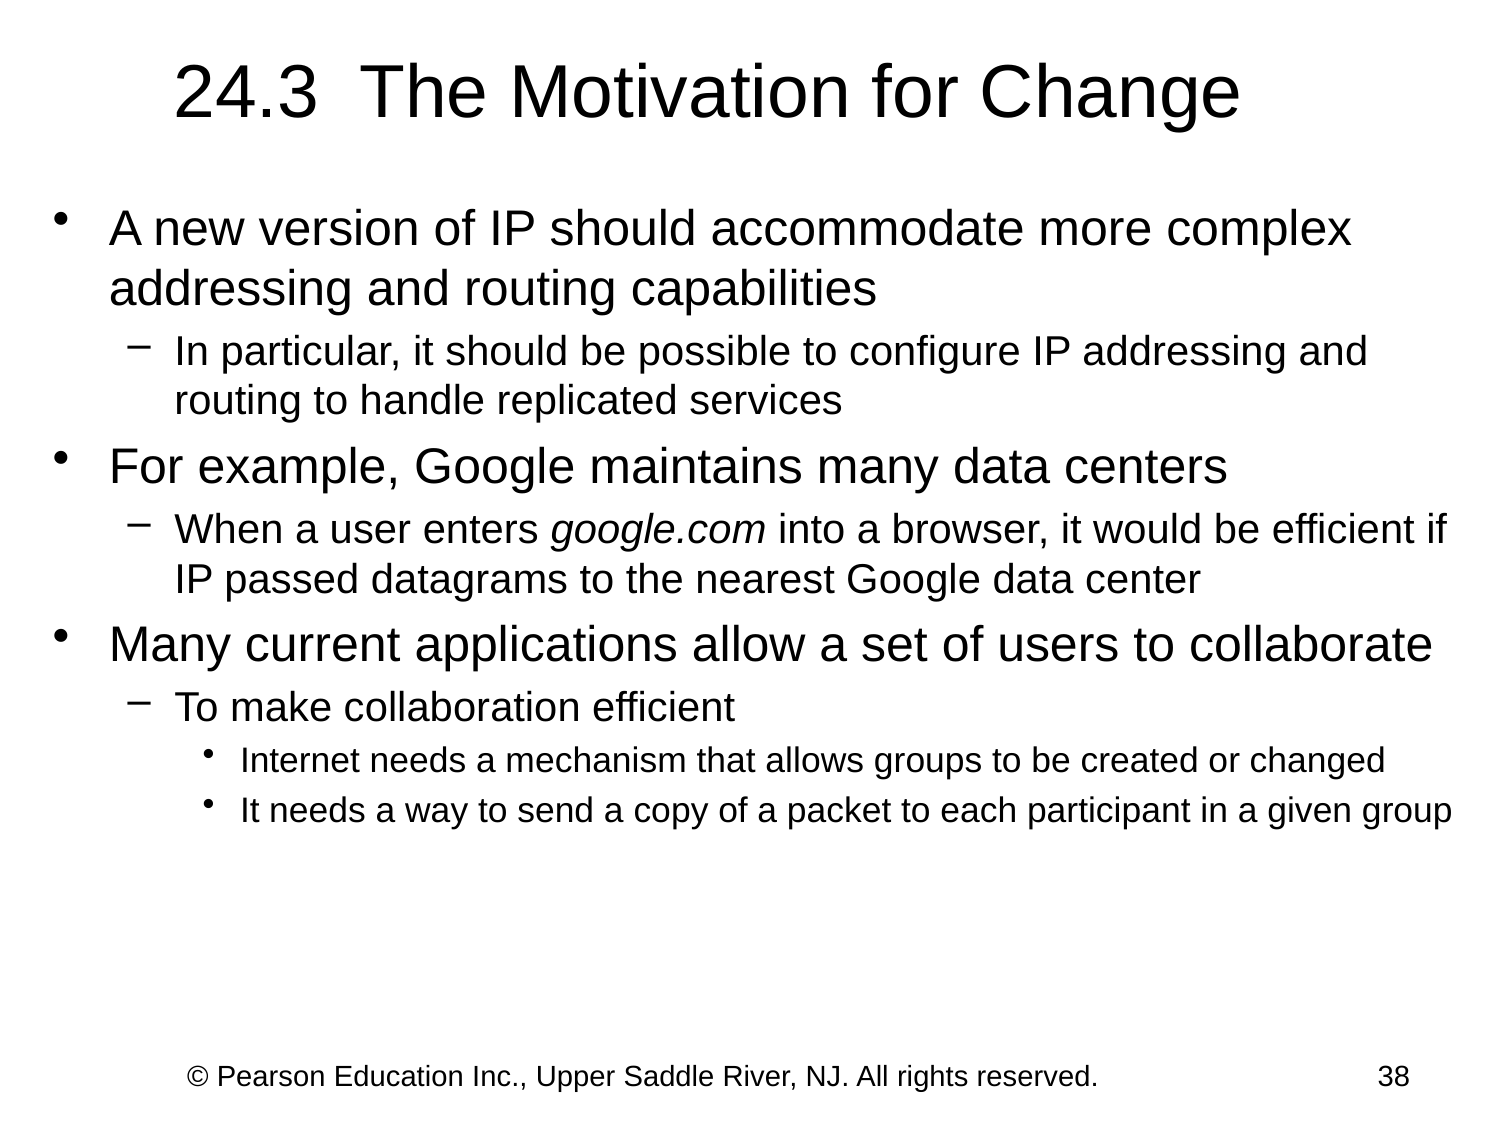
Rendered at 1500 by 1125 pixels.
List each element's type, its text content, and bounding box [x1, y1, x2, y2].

text_box 38 [1224, 1050, 1425, 1103]
text_box © Pearson Education Inc., Upper Saddle River, NJ. All rights reserved. [87, 1050, 1200, 1103]
title 24.3 The Motivation for Change [37, 0, 1463, 175]
list A new version of IP should accommodate more complex addressing and routing capabilities In particular, it should be possible to configure IP addressing and routing to handle replicated services For example, Google maintains many data centers When a user enters google.com into a browser, it would be efficient if IP passed datagrams to the nearest Google data center Many current applications allow a set of users to collaborate To make collaboration efficient Internet needs a mechanism that allows groups to be created or changed It needs a way to send a copy of a packet to each participant in a given group [37, 187, 1485, 1038]
